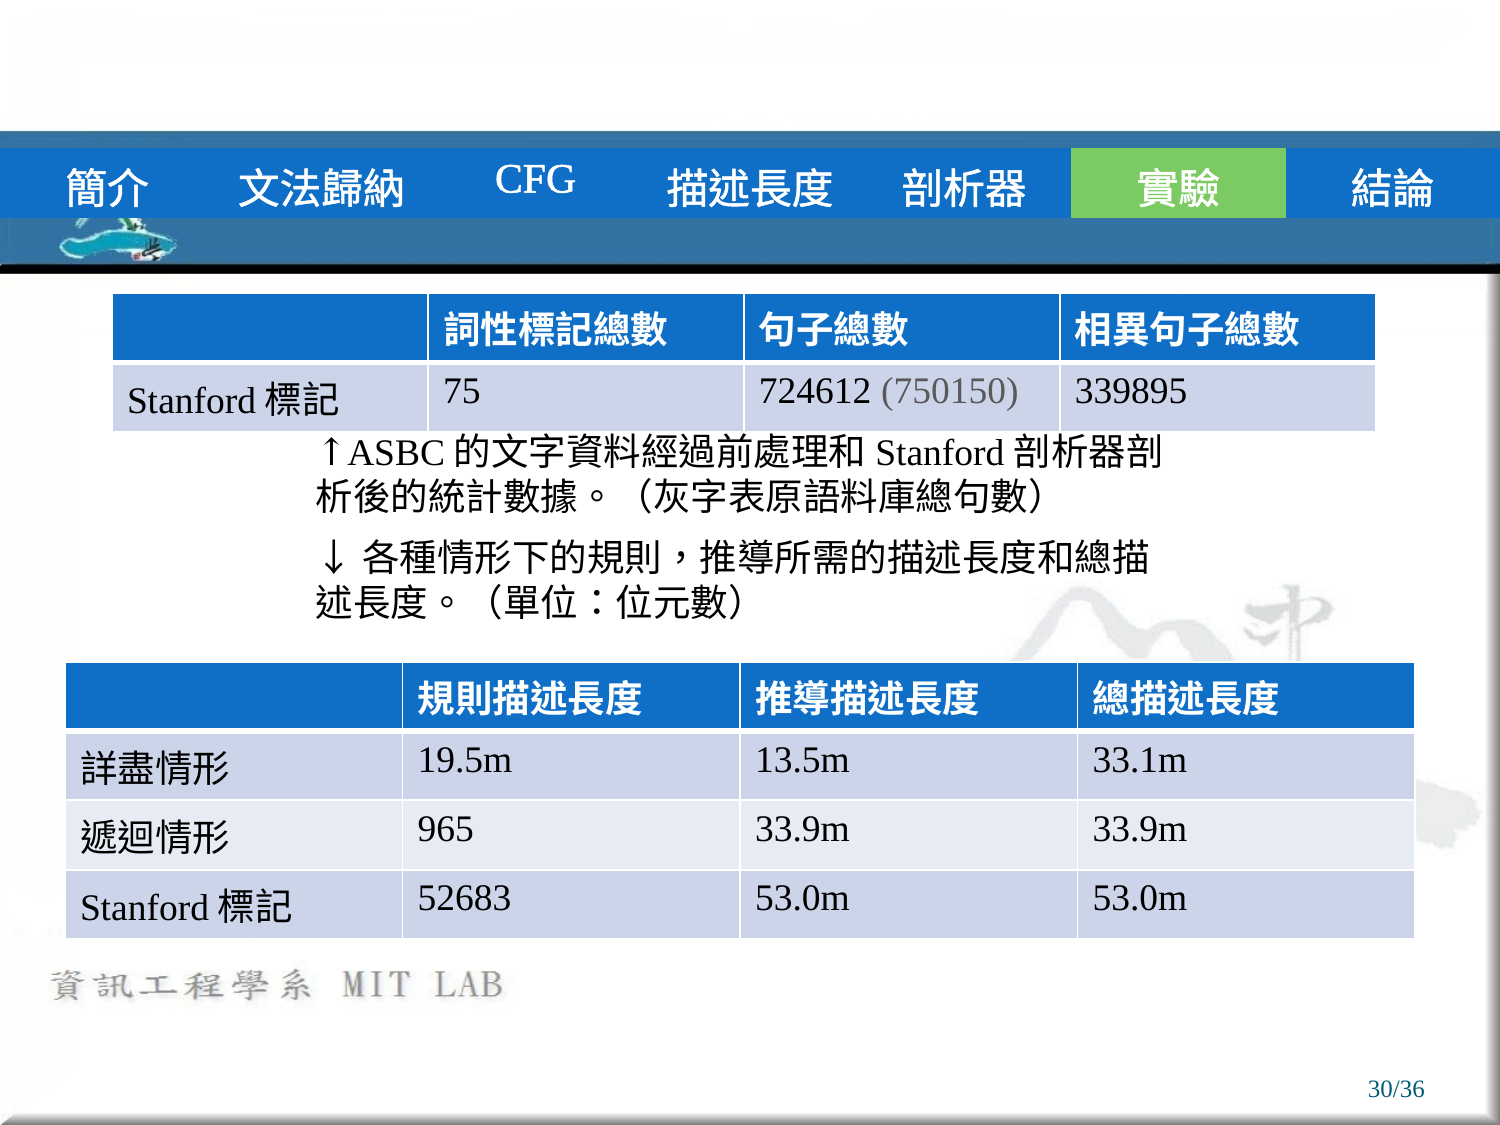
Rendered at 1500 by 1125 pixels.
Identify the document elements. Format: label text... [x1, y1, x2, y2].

table_header 詞性標記總數 [429, 294, 743, 360]
table_header 結論 [1286, 148, 1500, 218]
table_header 相異句子總數 [1061, 294, 1375, 360]
table_header 文法歸納 [214, 148, 429, 218]
table_header CFG [429, 148, 643, 218]
table_header [66, 663, 402, 728]
picture [0, 218, 1500, 1125]
table_header 句子總數 [745, 294, 1059, 360]
table_cell 965 [403, 801, 739, 869]
table_cell 52683 [403, 871, 739, 938]
table_header 推導描述長度 [741, 663, 1077, 728]
table_cell 33.9m [741, 801, 1077, 869]
table_header 總描述長度 [1078, 663, 1414, 728]
table_cell 53.0m [1078, 871, 1414, 938]
table_cell 詳盡情形 [66, 734, 402, 799]
title 實驗 [183, 30, 1447, 145]
table_cell 53.0m [741, 871, 1077, 938]
table_cell 13.5m [741, 734, 1077, 799]
table_cell 75 [429, 365, 743, 420]
table_header 實驗 [1071, 148, 1286, 218]
table_cell Stanford標記 [113, 365, 427, 431]
table_header 規則描述長度 [403, 663, 739, 728]
text_box ↓各種情形下的規則，推導所需的描述長度和總描述長度。（單位：位元數） [301, 527, 1187, 632]
table_header 簡介 [0, 148, 214, 218]
slide_number 30/36 [1299, 1042, 1425, 1103]
table_cell Stanford標記 [66, 871, 402, 938]
picture [0, 0, 1500, 148]
table_cell 339895 [1061, 365, 1375, 431]
table_header 剖析器 [857, 148, 1071, 218]
text_box ↑ASBC的文字資料經過前處理和Stanford剖析器剖析後的統計數據。（灰字表原語料庫總句數） [301, 420, 1187, 526]
table_cell 33.1m [1078, 734, 1414, 799]
table_header [113, 294, 427, 360]
table_cell 19.5m [403, 734, 739, 799]
table_cell 724612 (750150) [745, 365, 1059, 420]
table_cell 遞迴情形 [66, 801, 402, 869]
table_header 描述長度 [643, 148, 857, 218]
table_cell 33.9m [1078, 801, 1414, 869]
